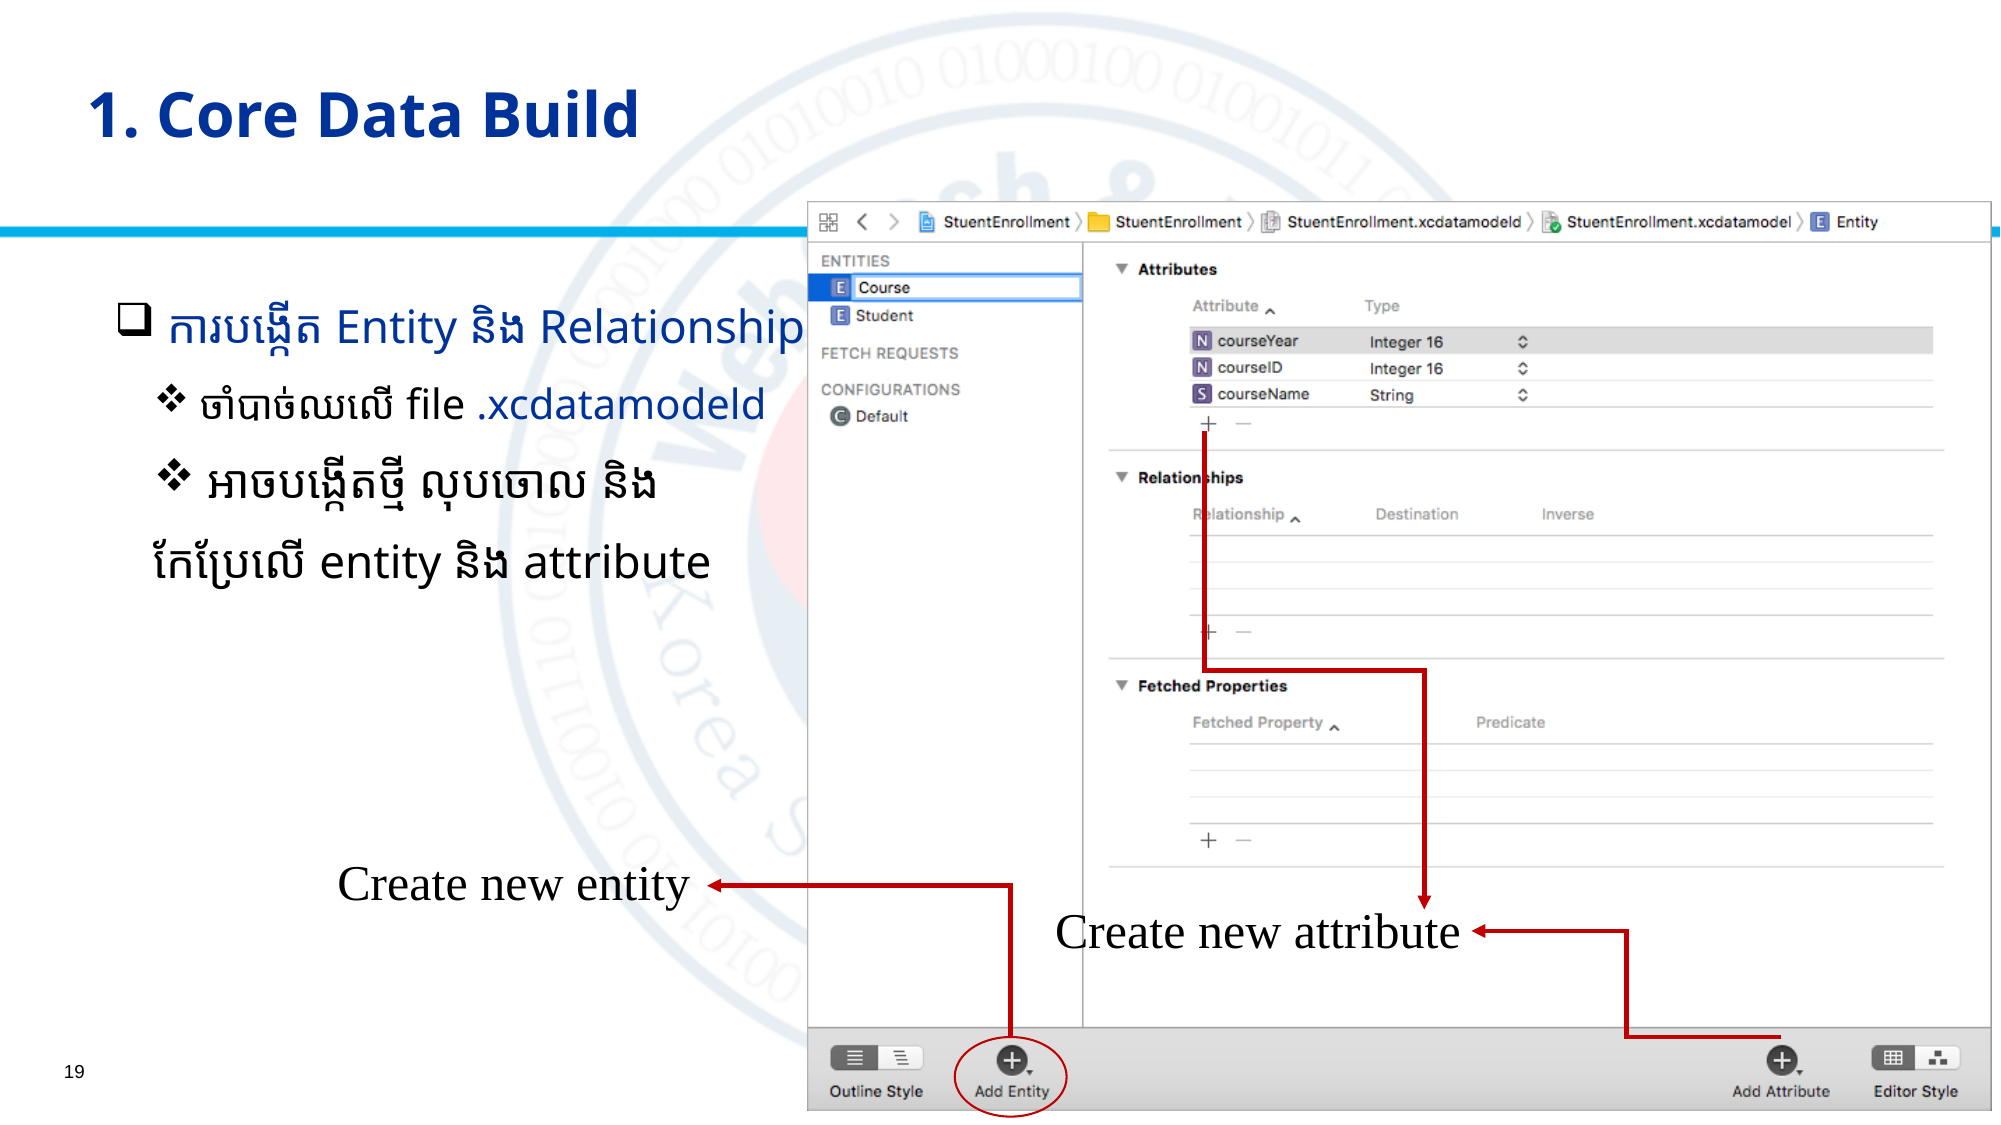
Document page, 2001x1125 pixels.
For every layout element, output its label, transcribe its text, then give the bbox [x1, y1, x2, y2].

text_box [783, 809, 935, 1114]
text_box [979, 1111, 1042, 1118]
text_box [1471, 930, 1781, 1038]
slide_number 19 [14, 1048, 100, 1094]
list ការបង្កើត Entity និង Relationship ចាំបាច់ឈលើ file .xcdatamodeld អាចបង្កើតថ្មី លុបចោល និង កែប្រែលើ entity និង attribute [99, 290, 807, 1094]
picture [0, 0, 2000, 1125]
title 1. Core Data Build [71, 58, 1425, 184]
text_box Create new entity [322, 843, 706, 918]
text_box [1075, 560, 1554, 781]
list ការបង្កើត Entity និង Relationship ចាំបាច់ឈលើ file .xcdatamodeld អាចបង្កើតថ្មី លុបចោល និង កែប្រែលើ entity និង attribute [1992, 290, 2000, 1094]
